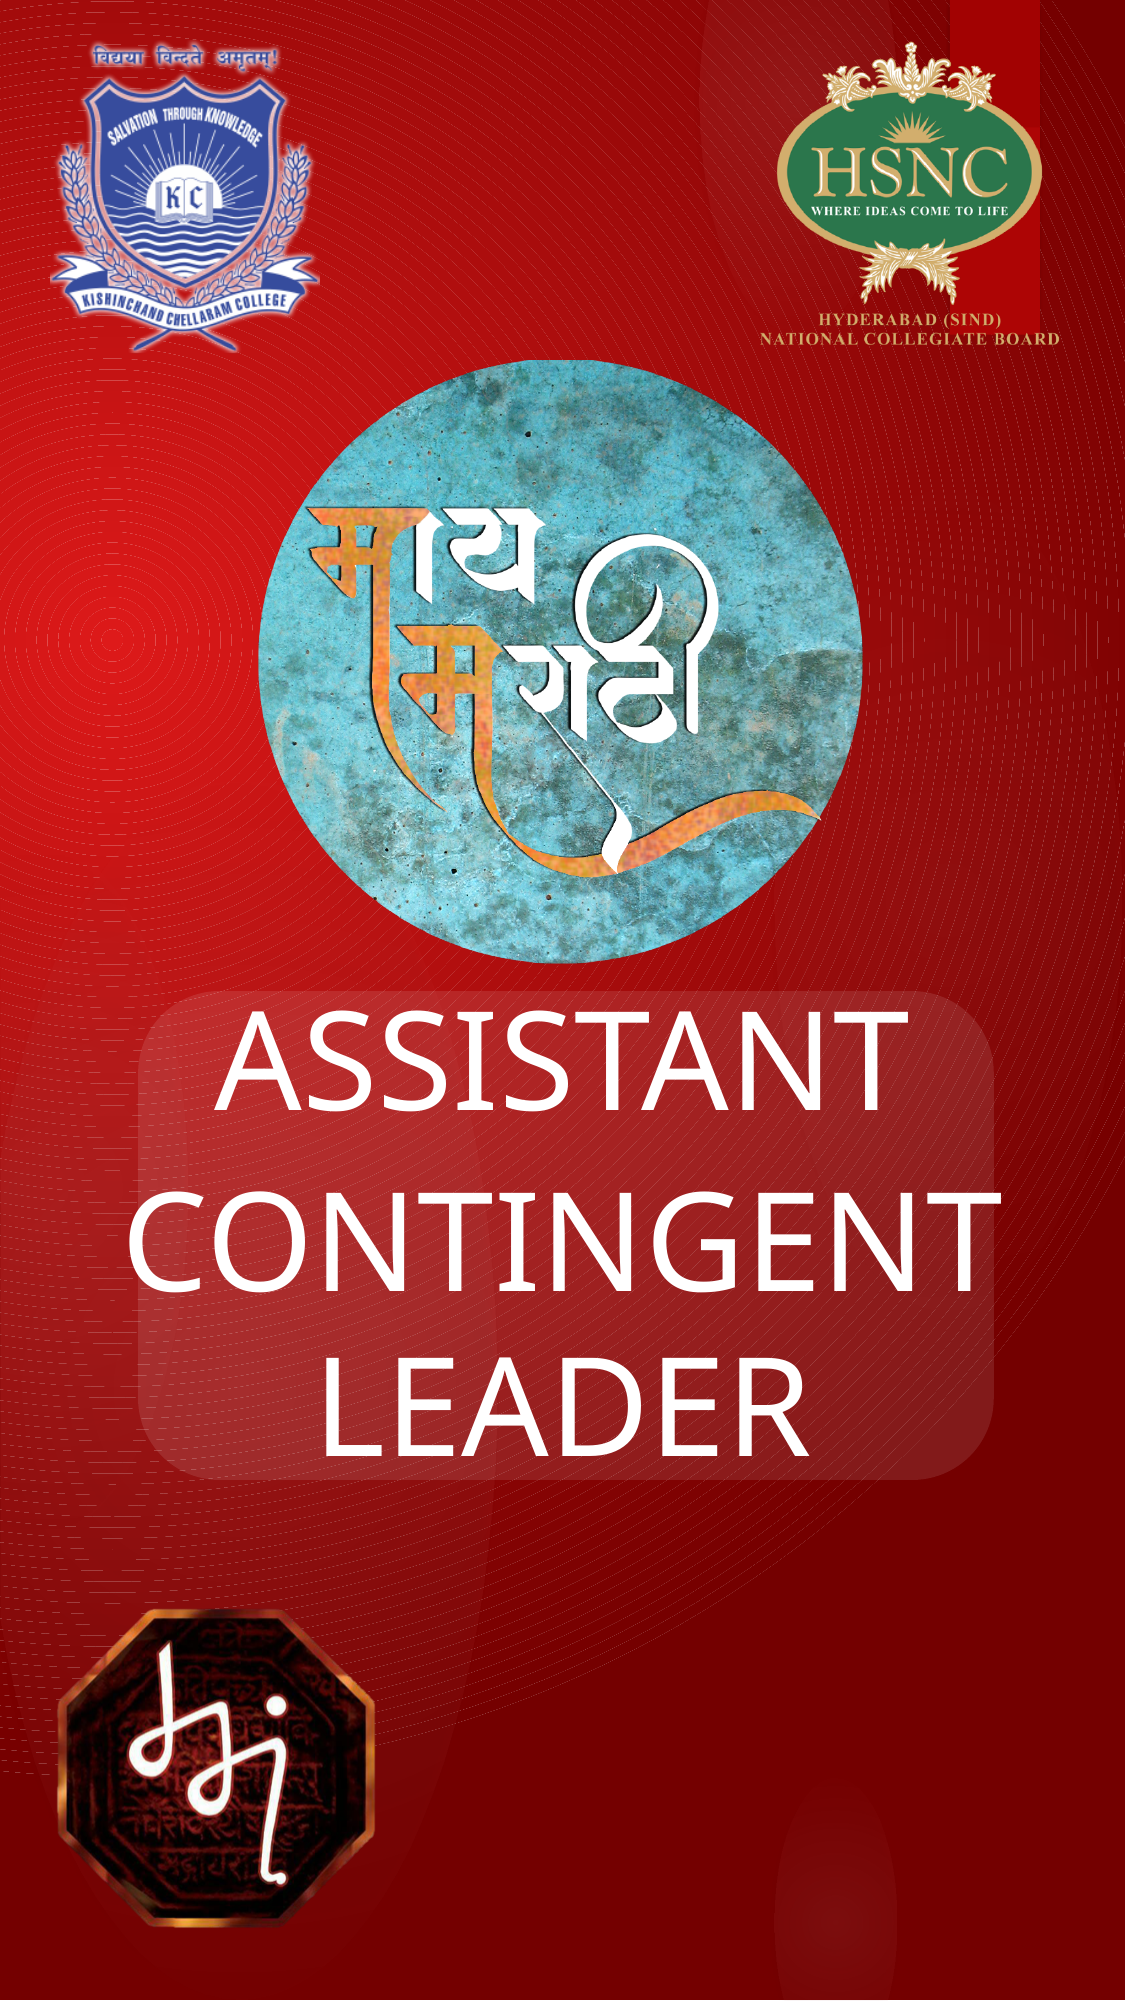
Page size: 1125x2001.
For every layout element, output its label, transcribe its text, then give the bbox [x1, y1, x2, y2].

picture [0, 1544, 401, 1971]
text_box ASSISTANT CONTINGENT LEADER [0, 965, 1125, 1217]
text_box [136, 1217, 996, 1482]
text_box [948, 0, 1041, 4]
picture [50, 40, 320, 356]
picture [119, 5, 1092, 991]
